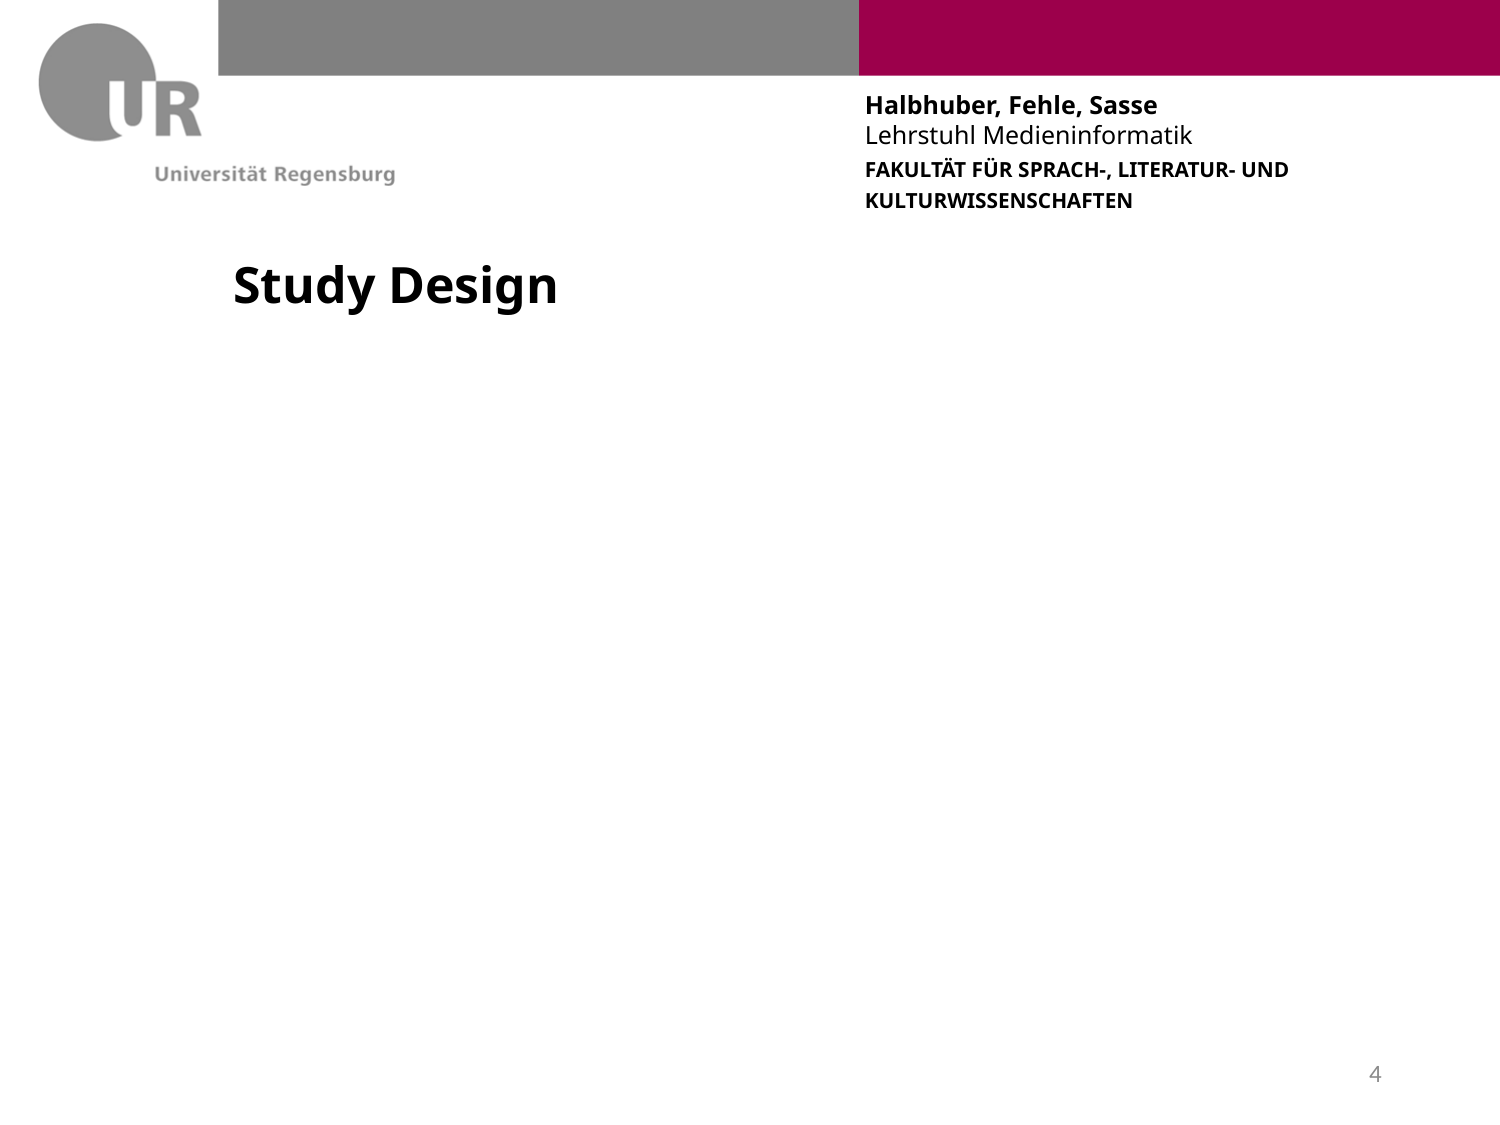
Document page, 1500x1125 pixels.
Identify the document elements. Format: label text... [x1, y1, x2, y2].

slide_number 4 [1059, 1042, 1397, 1103]
picture [17, 18, 419, 209]
title Study Design [218, 246, 1398, 361]
